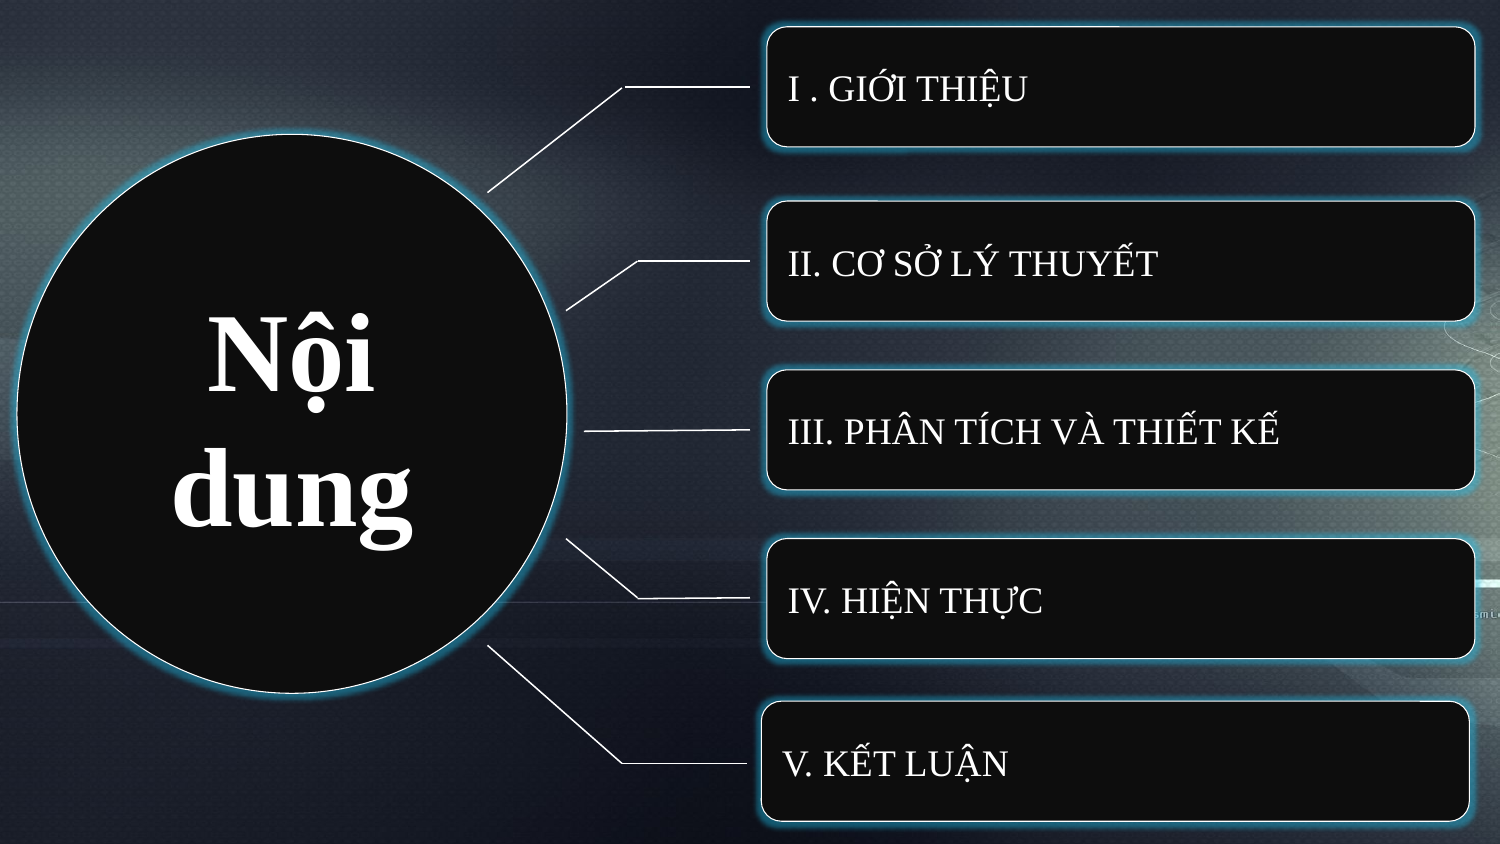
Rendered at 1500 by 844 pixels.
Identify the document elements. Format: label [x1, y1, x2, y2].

text_box [565, 260, 638, 311]
picture [0, 0, 1500, 844]
text_box [487, 644, 623, 764]
text_box [487, 87, 623, 193]
text_box [565, 538, 638, 598]
